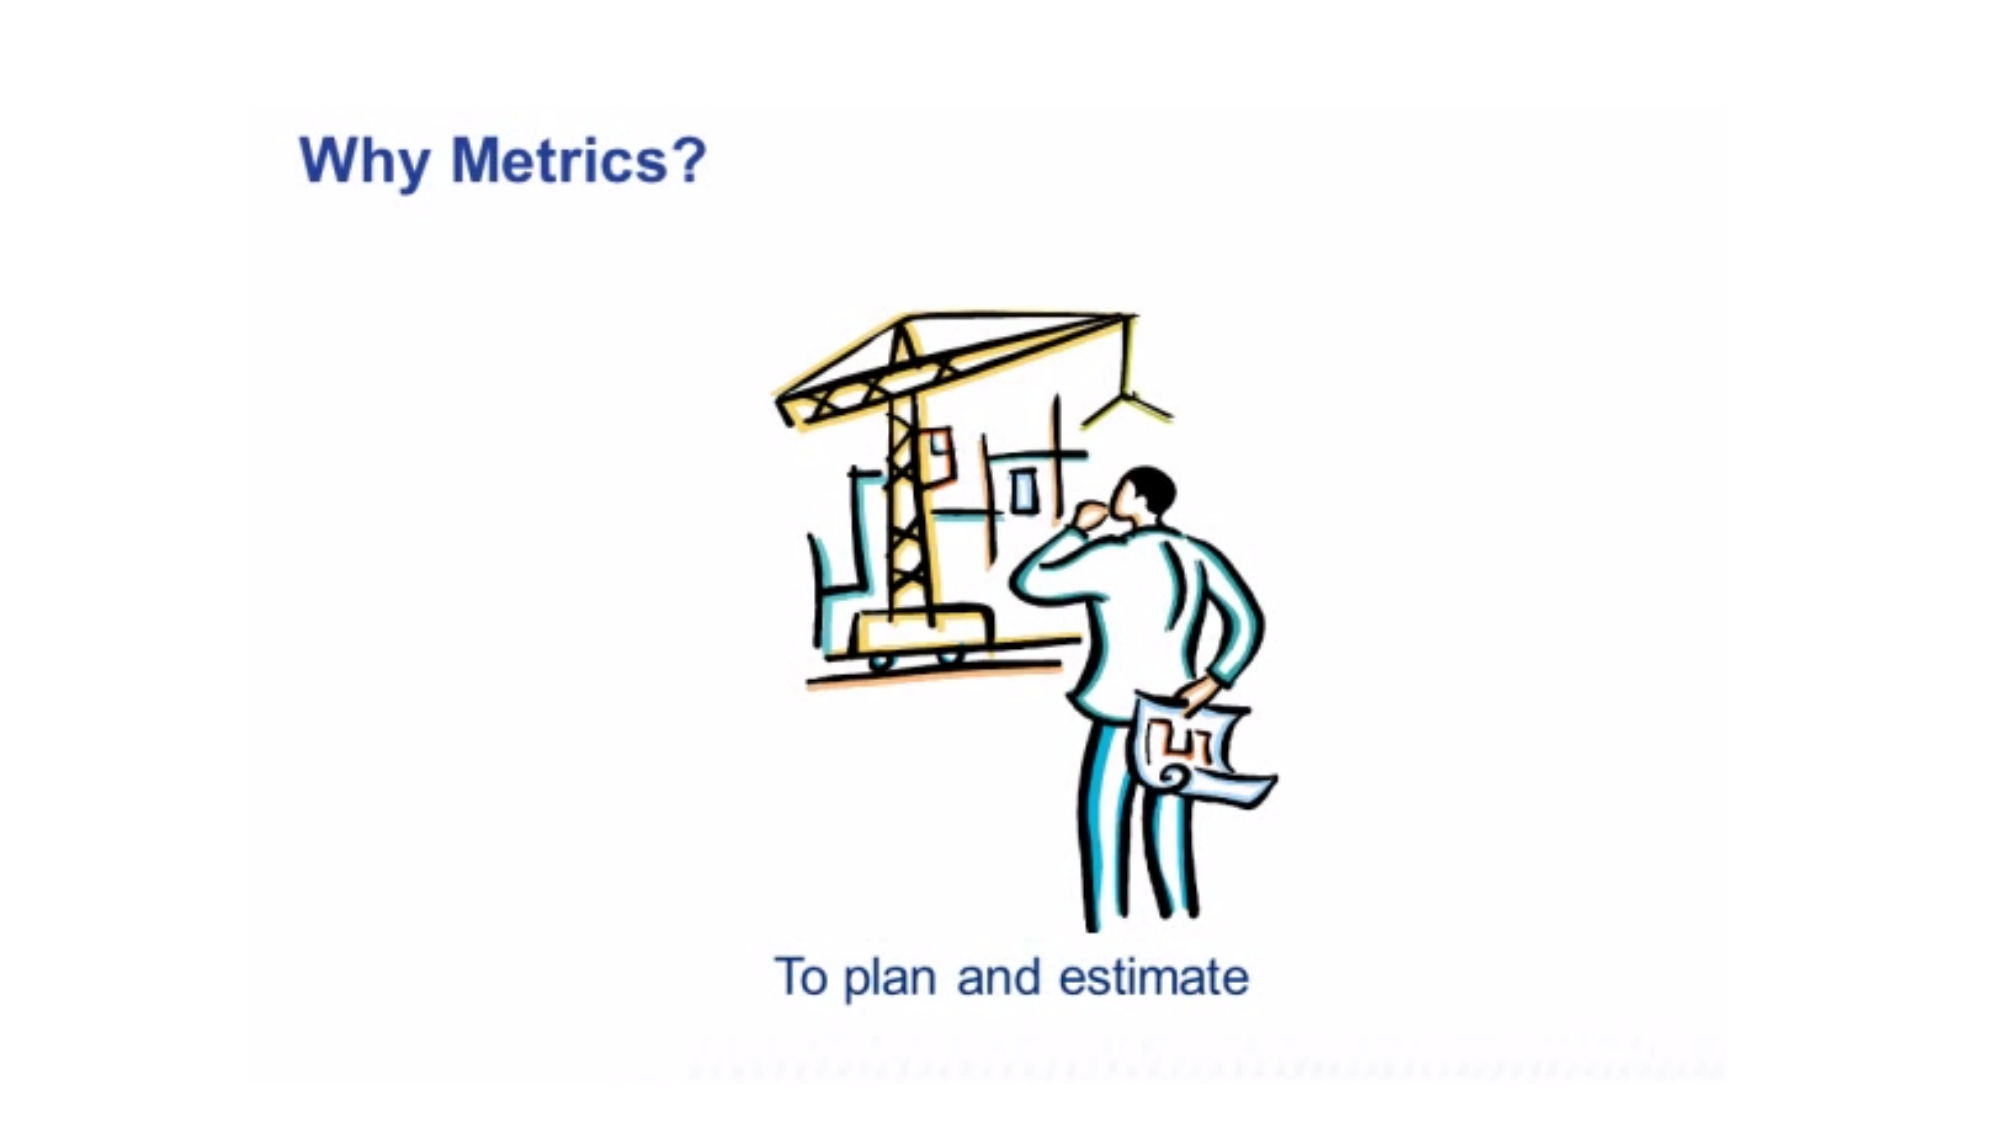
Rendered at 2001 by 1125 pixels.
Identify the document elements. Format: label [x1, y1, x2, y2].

picture [249, 106, 1727, 1084]
